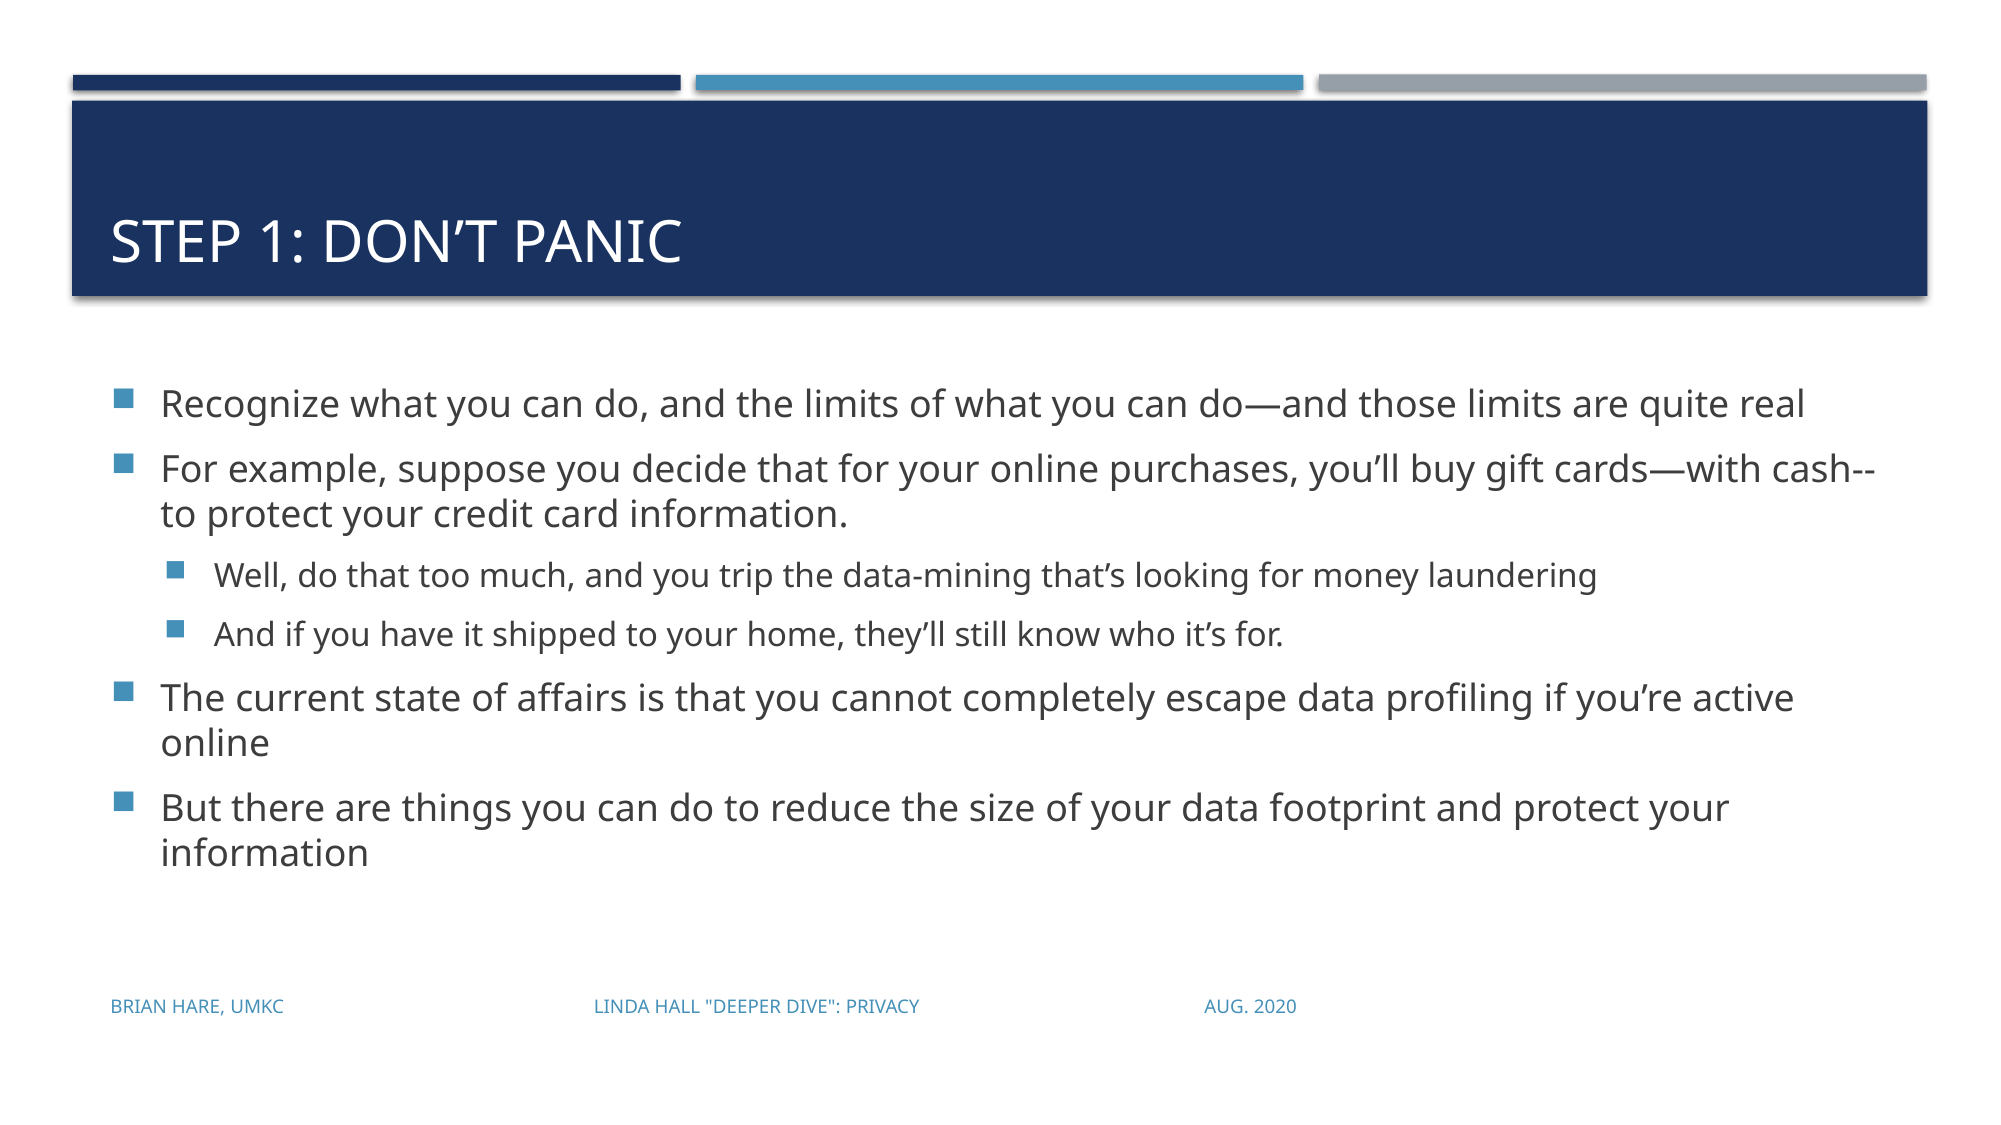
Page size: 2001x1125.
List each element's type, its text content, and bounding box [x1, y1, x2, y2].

title Step 1: Don’t Panic [95, 115, 1905, 282]
list Recognize what you can do, and the limits of what you can do—and those limits are quite real For example, suppose you decide that for your online purchases, you’ll buy gift cards—with cash--to protect your credit card information. Well, do that too much, and you trip the data-mining that’s looking for money laundering And if you have it shipped to your home, they’ll still know who it’s for. The current state of affairs is that you cannot completely escape data profiling if you’re active online But there are things you can do to reduce the size of your data footprint and protect your information [95, 357, 1905, 962]
footer Brian Hare, UMKC Linda Hall "Deeper Dive": Privacy Aug. 2020 [95, 976, 1944, 1037]
